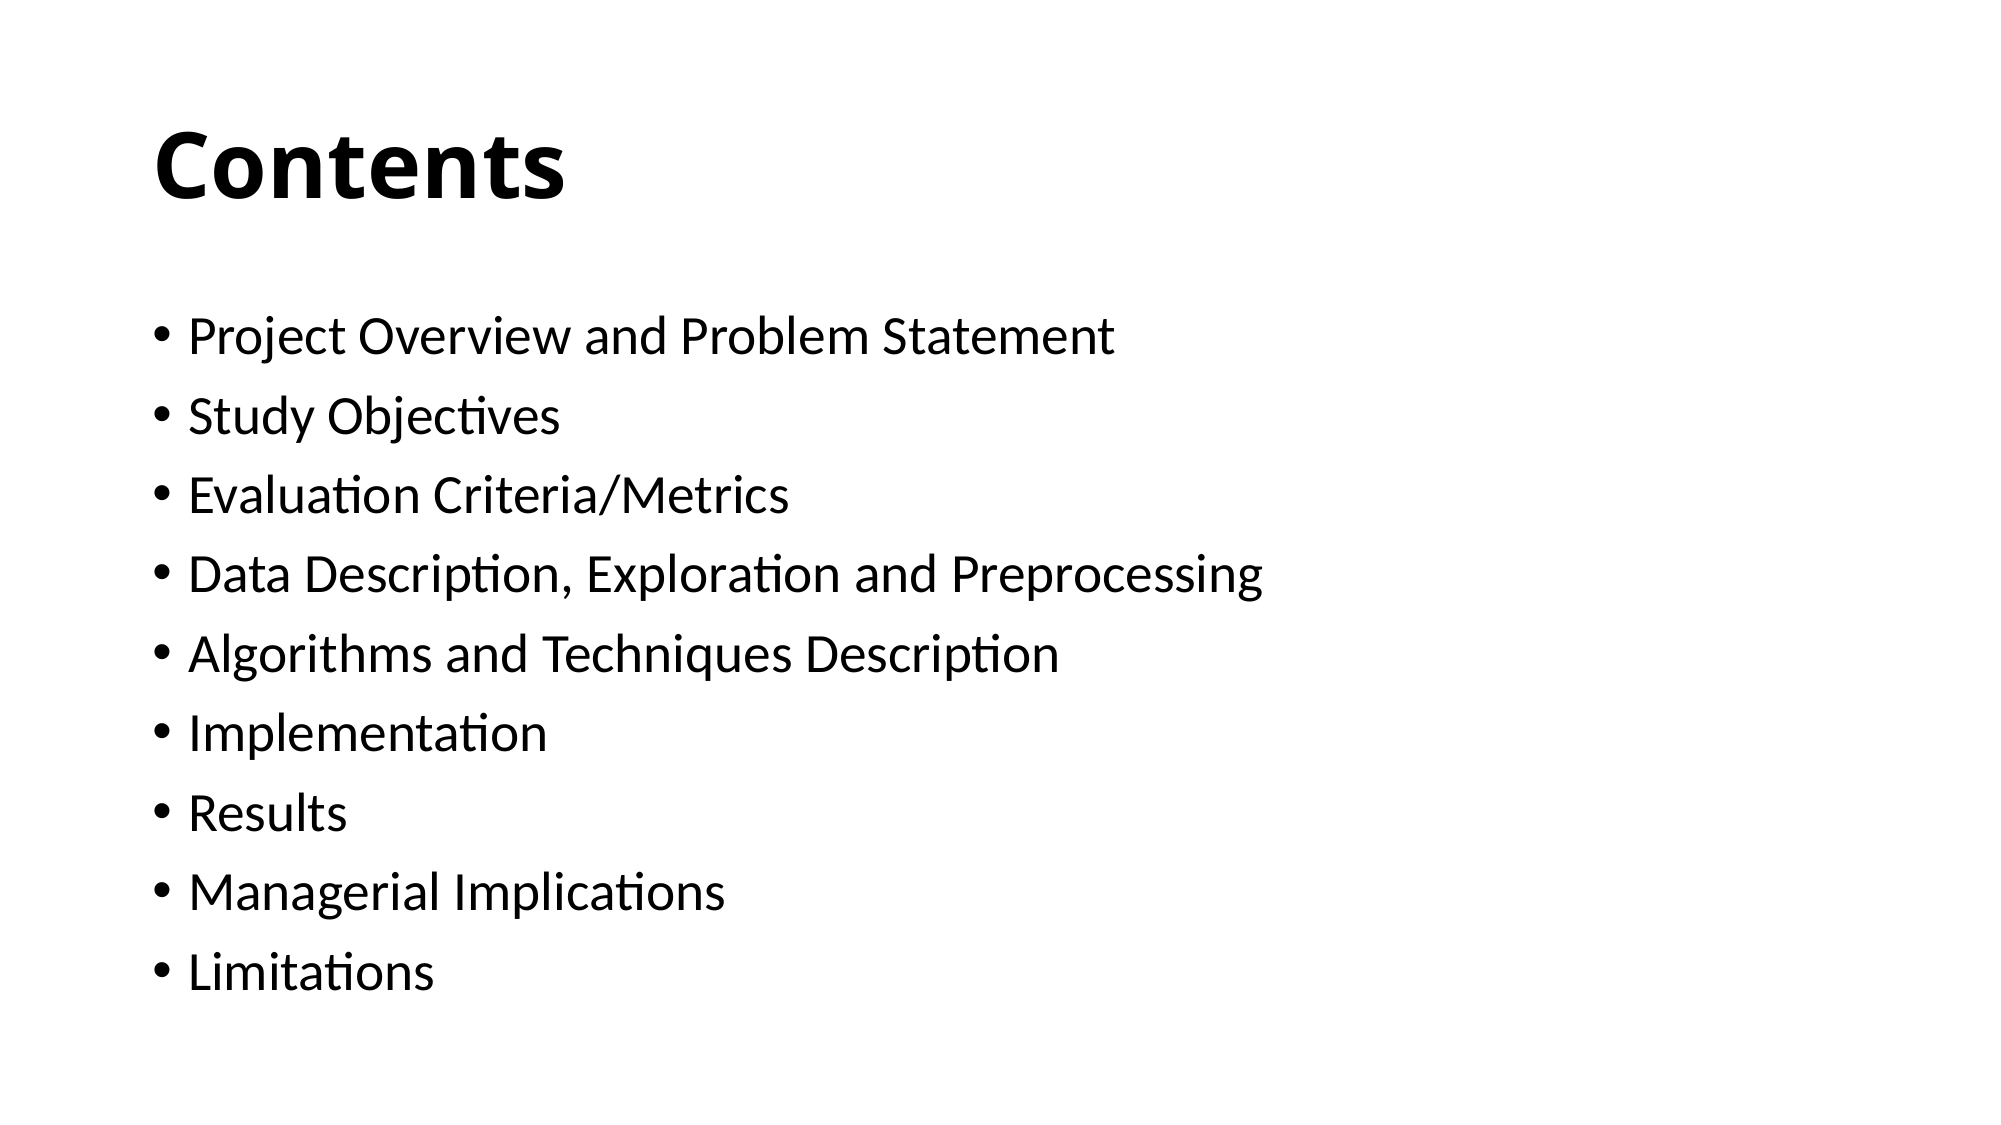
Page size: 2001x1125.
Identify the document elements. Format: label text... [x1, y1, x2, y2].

title Contents [137, 59, 1863, 278]
list Project Overview and Problem Statement Study Objectives Evaluation Criteria/Metrics Data Description, Exploration and Preprocessing Algorithms and Techniques Description Implementation Results Managerial Implications Limitations [137, 299, 1863, 1014]
